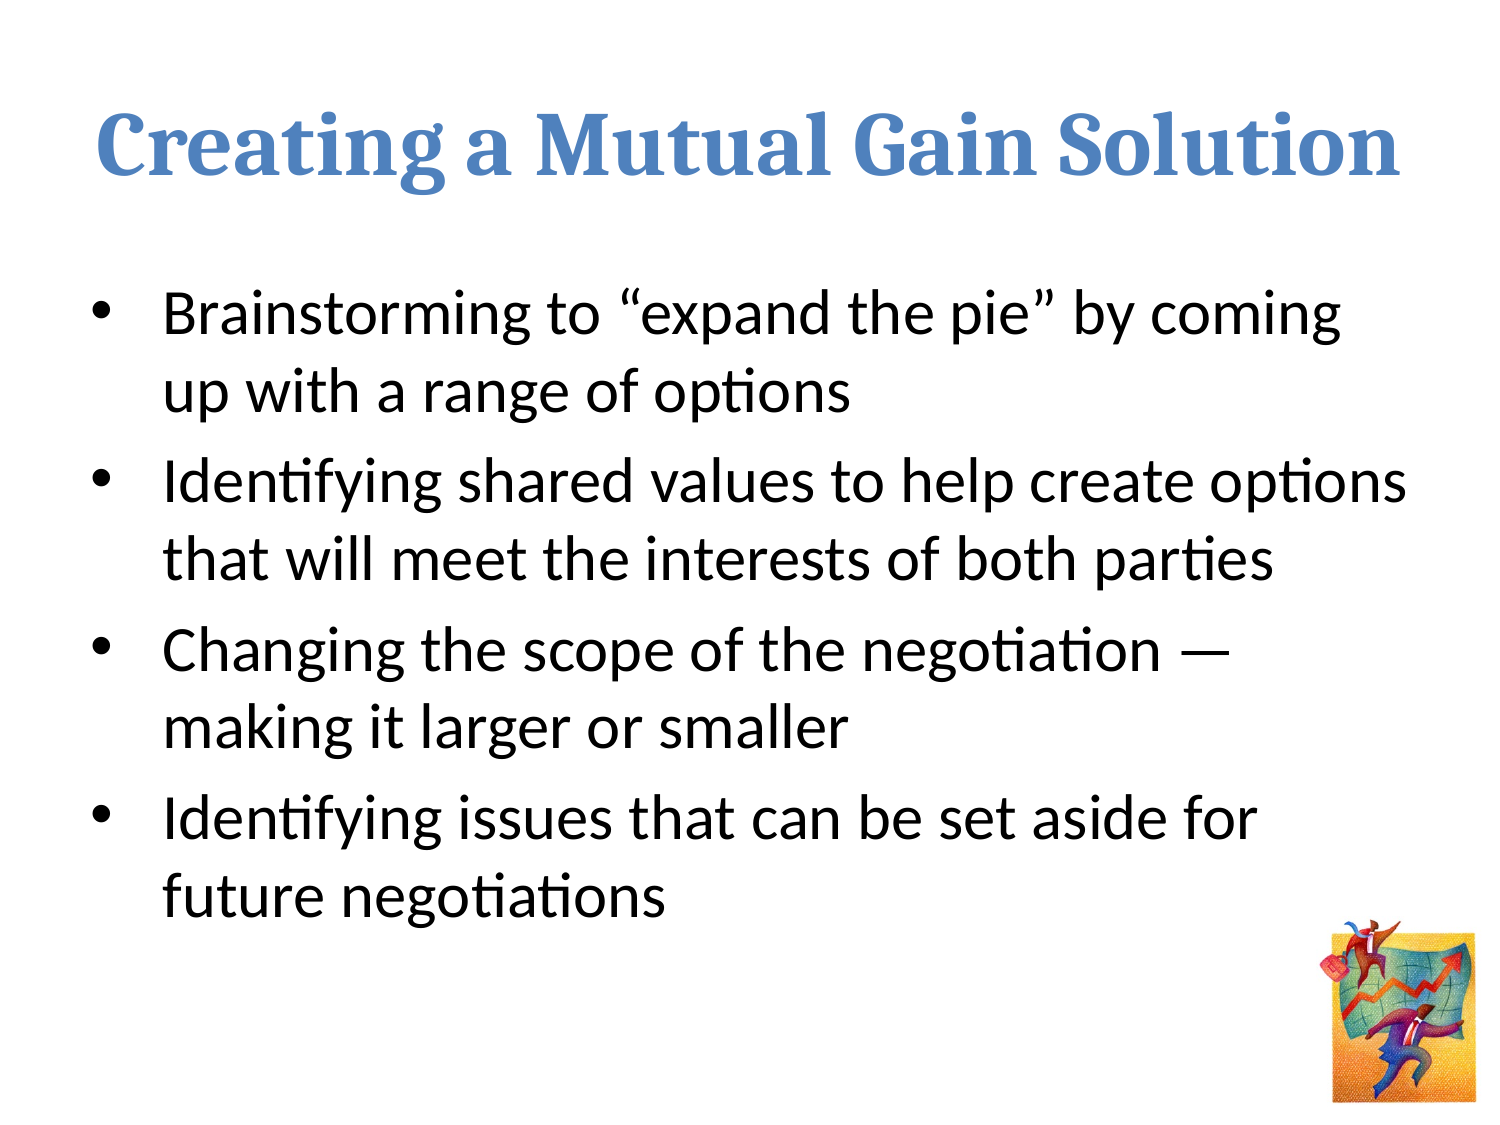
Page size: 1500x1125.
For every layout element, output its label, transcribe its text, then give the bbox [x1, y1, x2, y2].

title Creating a Mutual Gain Solution [75, 45, 1425, 233]
picture [1316, 916, 1483, 1107]
list Brainstorming to “expand the pie” by coming up with a range of options Identifying shared values to help create options that will meet the interests of both parties Changing the scope of the negotiation — making it larger or smaller Identifying issues that can be set aside for future negotiations [75, 262, 1425, 1005]
